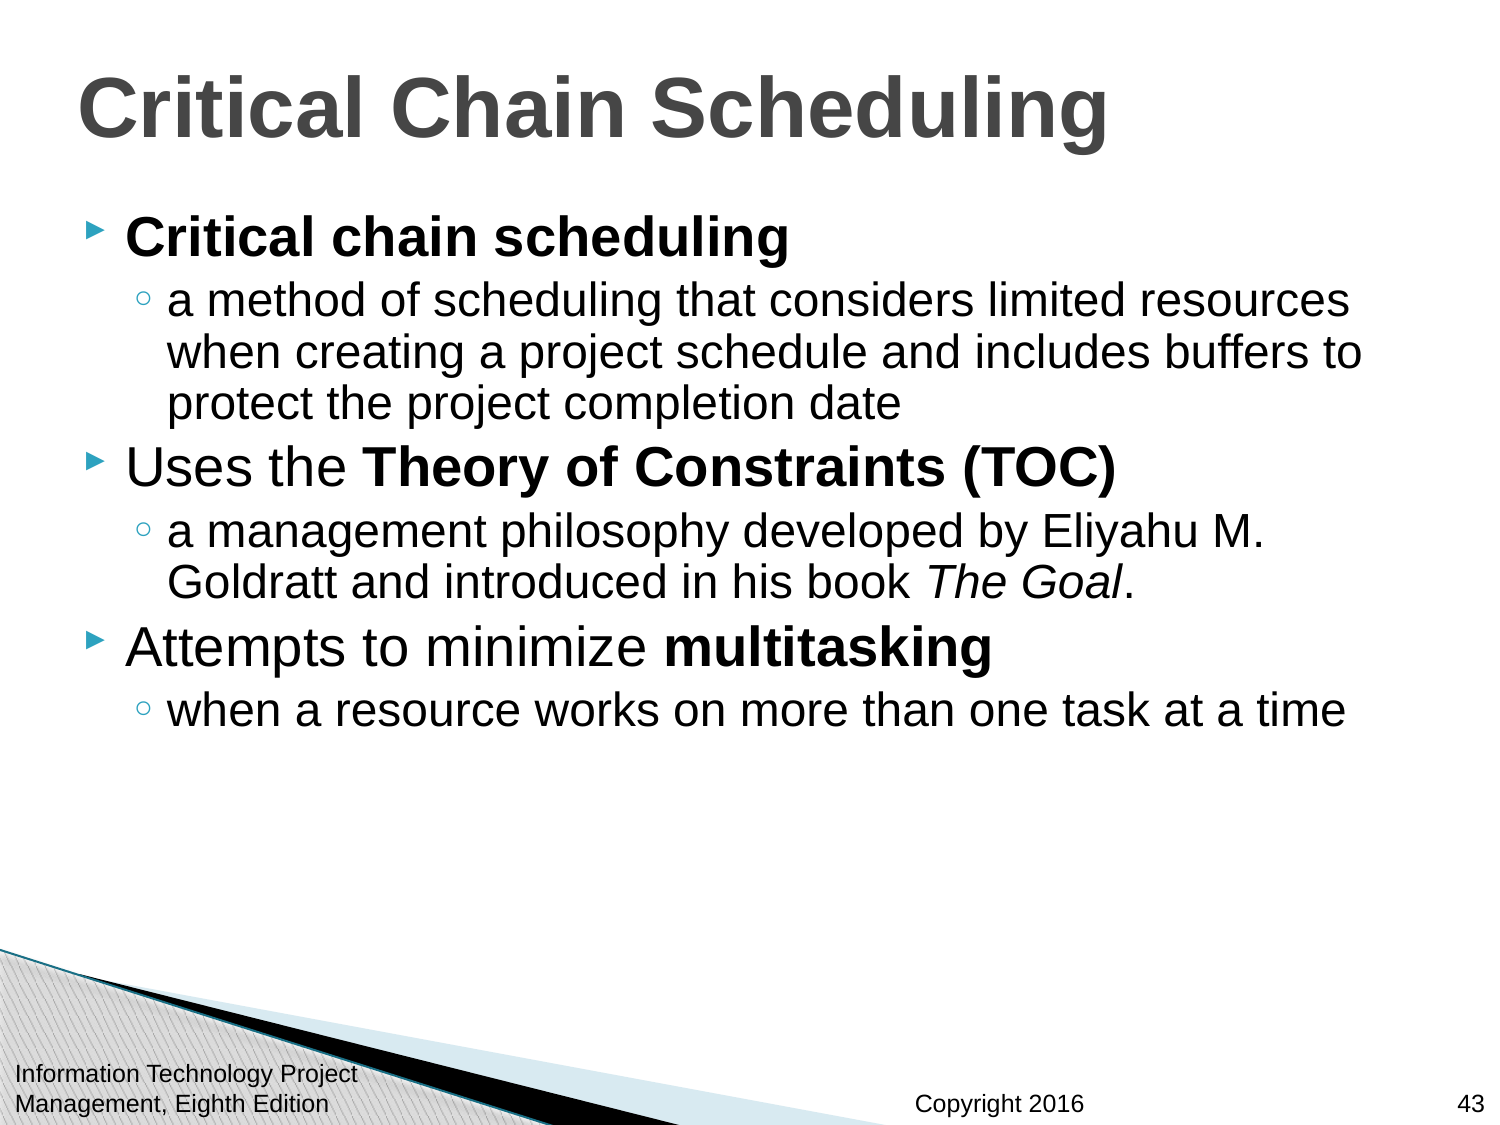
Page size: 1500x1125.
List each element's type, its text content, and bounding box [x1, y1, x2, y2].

list Critical chain scheduling a method of scheduling that considers limited resources when creating a project schedule and includes buffers to protect the project completion date Uses the Theory of Constraints (TOC) a management philosophy developed by Eliyahu M. Goldratt and introduced in his book The Goal. Attempts to minimize multitasking when a resource works on more than one task at a time [49, 199, 1438, 1013]
slide_number 43 [1408, 1065, 1500, 1125]
title Critical Chain Scheduling [62, 45, 1425, 163]
